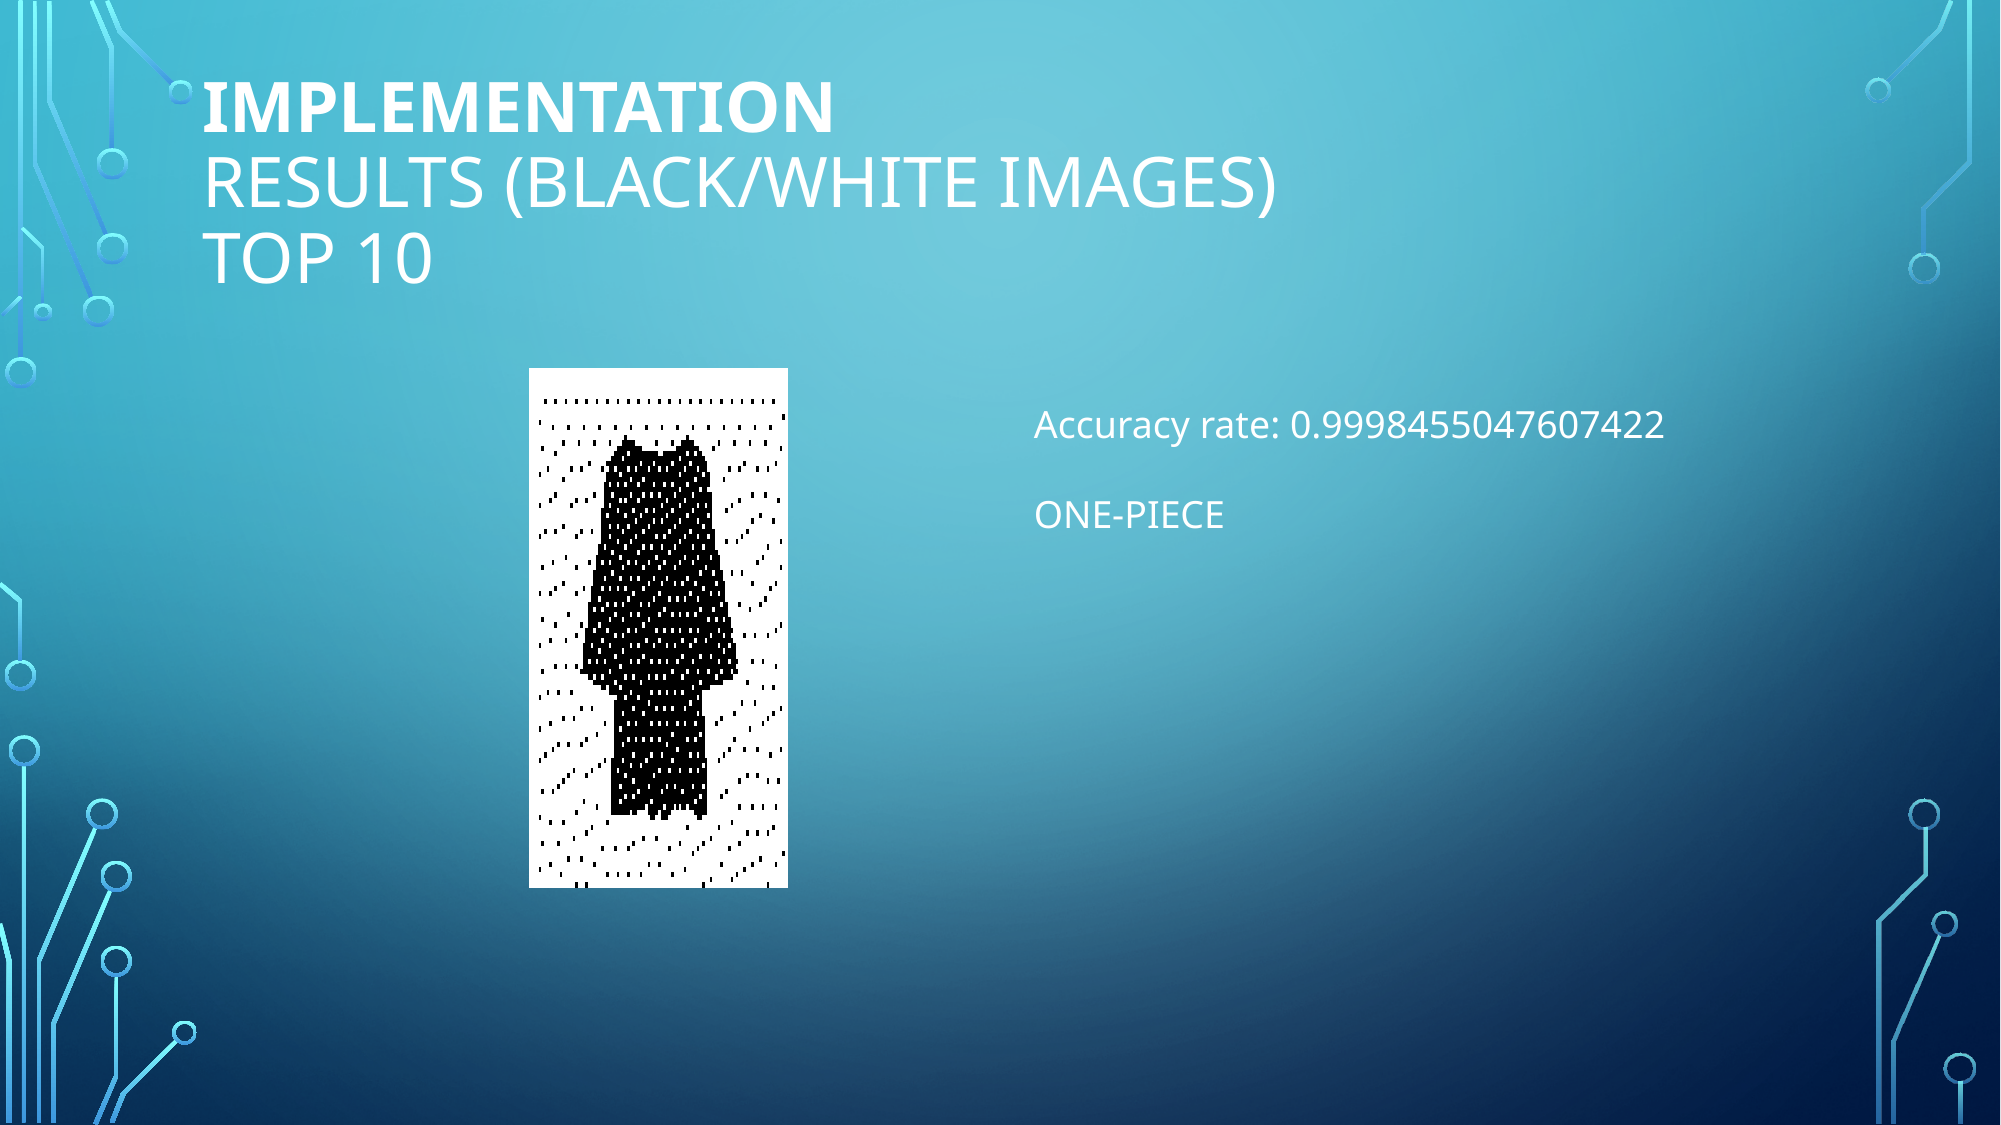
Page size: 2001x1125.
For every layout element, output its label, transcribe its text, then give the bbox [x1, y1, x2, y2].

text_box Accuracy rate: 0.9998455047607422 ONE-PIECE [1019, 393, 1681, 544]
list [187, 369, 1813, 950]
title Implementation Results (Black/White images) Top 10 [187, 63, 1813, 307]
picture [529, 368, 788, 888]
